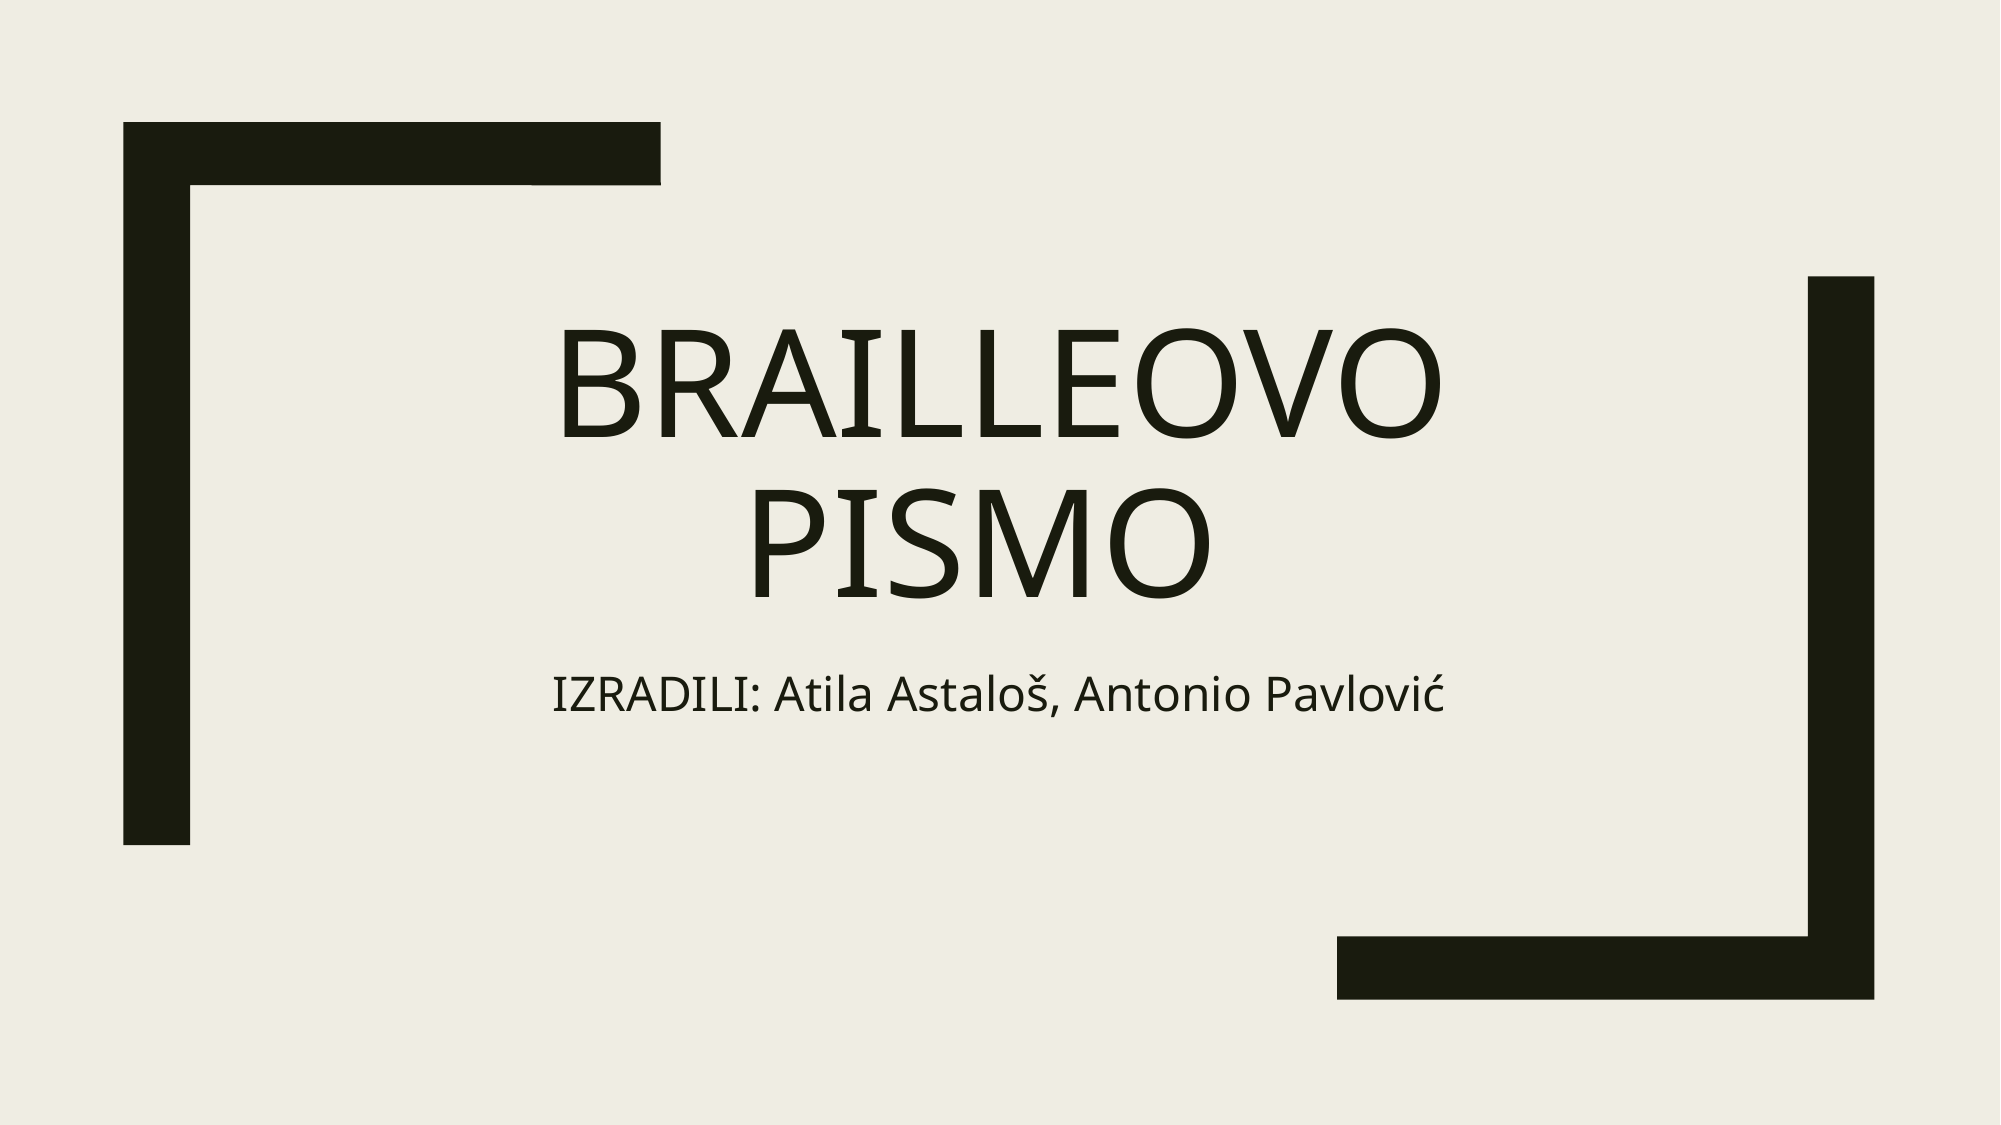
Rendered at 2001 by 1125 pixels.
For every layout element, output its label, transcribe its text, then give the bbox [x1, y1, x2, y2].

subtitle IZRADILI: Atila Astaloš, Antonio Pavlović [439, 649, 1561, 828]
title Brailleovo pismo [314, 293, 1686, 638]
